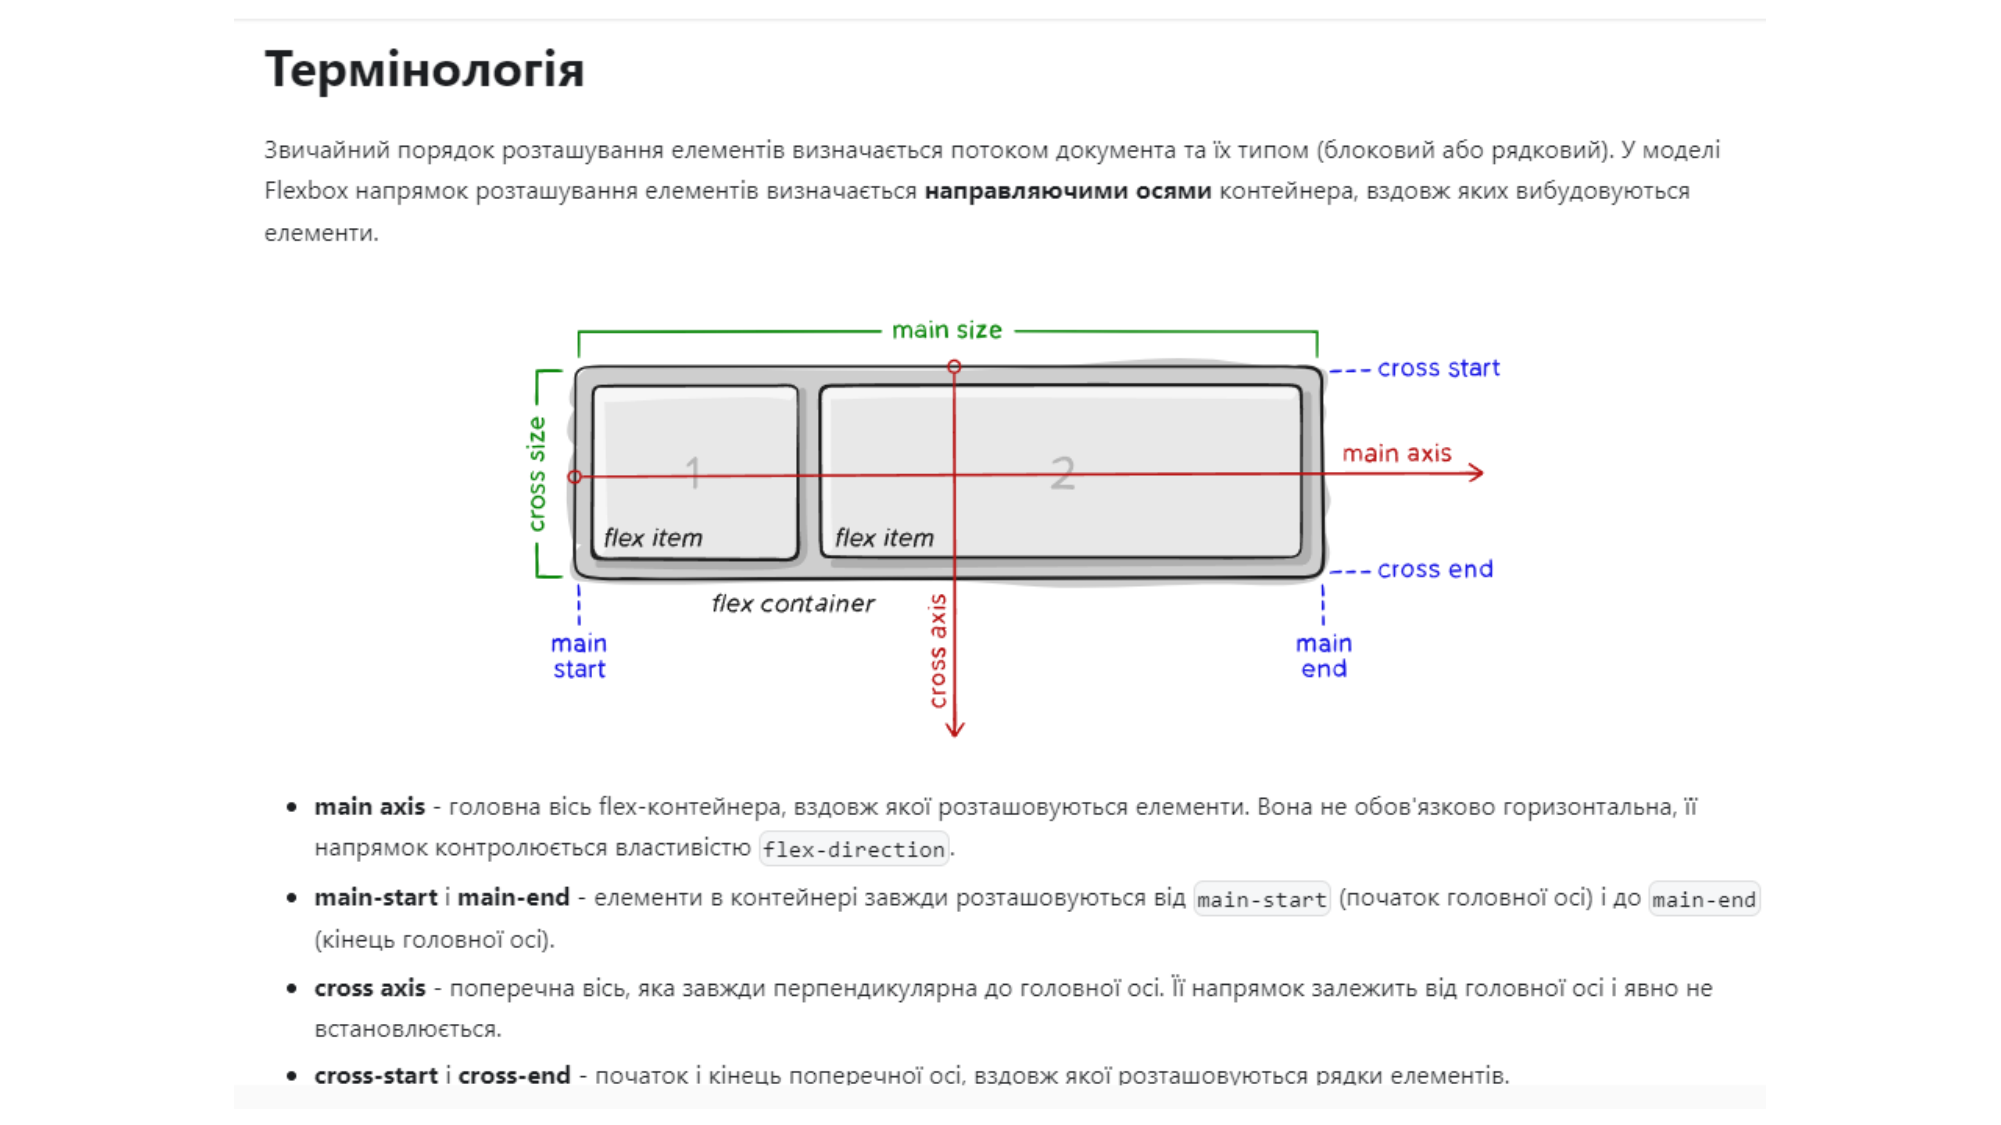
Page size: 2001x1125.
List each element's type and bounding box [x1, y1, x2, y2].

picture [234, 16, 1766, 1109]
